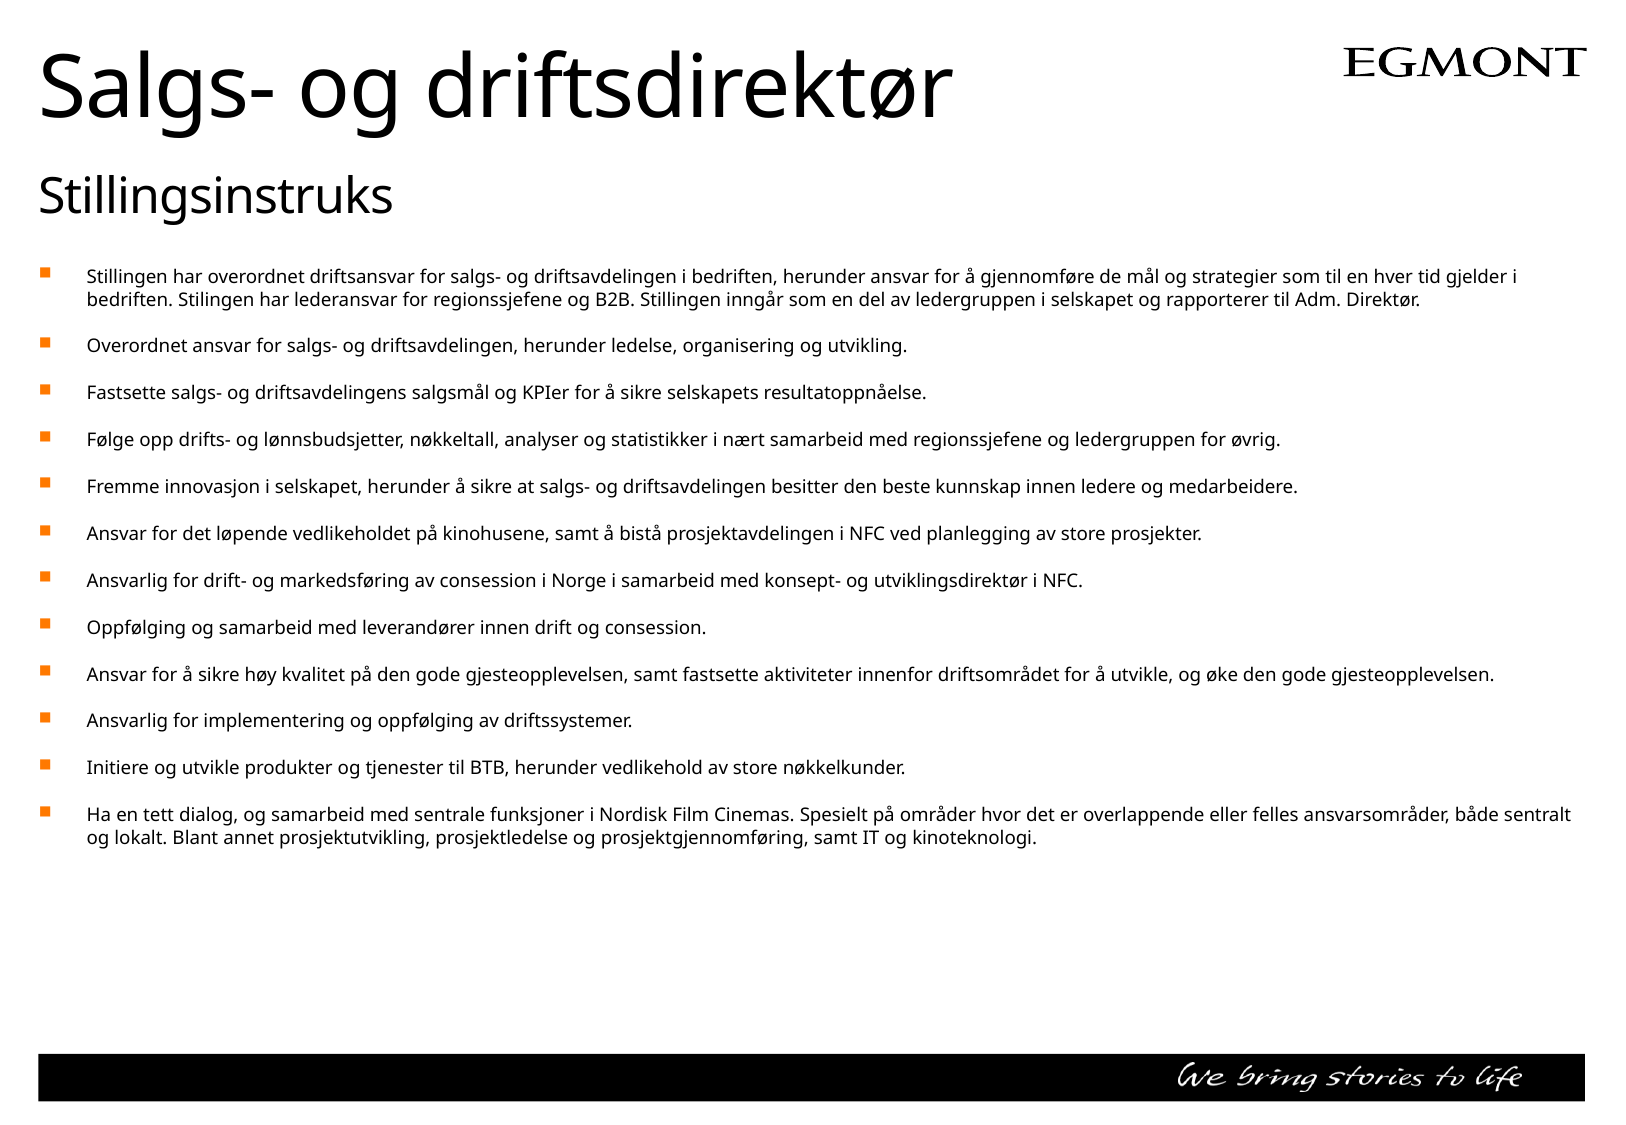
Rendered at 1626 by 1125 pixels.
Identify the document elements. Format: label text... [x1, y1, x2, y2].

picture [1178, 1062, 1522, 1092]
title Salgs- og driftsdirektør Stillingsinstruks [38, 47, 1188, 233]
list Stillingen har overordnet driftsansvar for salgs- og driftsavdelingen i bedriften, herunder ansvar for å gjennomføre de mål og strategier som til en hver tid gjelder i bedriften. Stilingen har lederansvar for regionssjefene og B2B. Stillingen inngår som en del av ledergruppen i selskapet og rapporterer til Adm. Direktør. Overordnet ansvar for salgs- og driftsavdelingen, herunder ledelse, organisering og utvikling. Fastsette salgs- og driftsavdelingens salgsmål og KPIer for å sikre selskapets resultatoppnåelse. Følge opp drifts- og lønnsbudsjetter, nøkkeltall, analyser og statistikker i nært samarbeid med regionssjefene og ledergruppen for øvrig. Fremme innovasjon i selskapet, herunder å sikre at salgs- og driftsavdelingen besitter den beste kunnskap innen ledere og medarbeidere. Ansvar for det løpende vedlikeholdet på kinohusene, samt å bistå prosjektavdelingen i NFC ved planlegging av store prosjekter. Ansvarlig for drift- og markedsføring av consession i Norge i samarbeid med konsept- og utviklingsdirektør i NFC. Oppfølging og samarbeid med leverandører innen drift og consession. Ansvar for å sikre høy kvalitet på den gode gjesteopplevelsen, samt fastsette aktiviteter innenfor driftsområdet for å utvikle, og øke den gode gjesteopplevelsen. Ansvarlig for implementering og oppfølging av driftssystemer. Initiere og utvikle produkter og tjenester til BTB, herunder vedlikehold av store nøkkelkunder. Ha en tett dialog, og samarbeid med sentrale funksjoner i Nordisk Film Cinemas. Spesielt på områder hvor det er overlappende eller felles ansvarsområder, både sentralt og lokalt. Blant annet prosjektutvikling, prosjektledelse og prosjektgjennomføring, samt IT og kinoteknologi. [38, 264, 1585, 1000]
